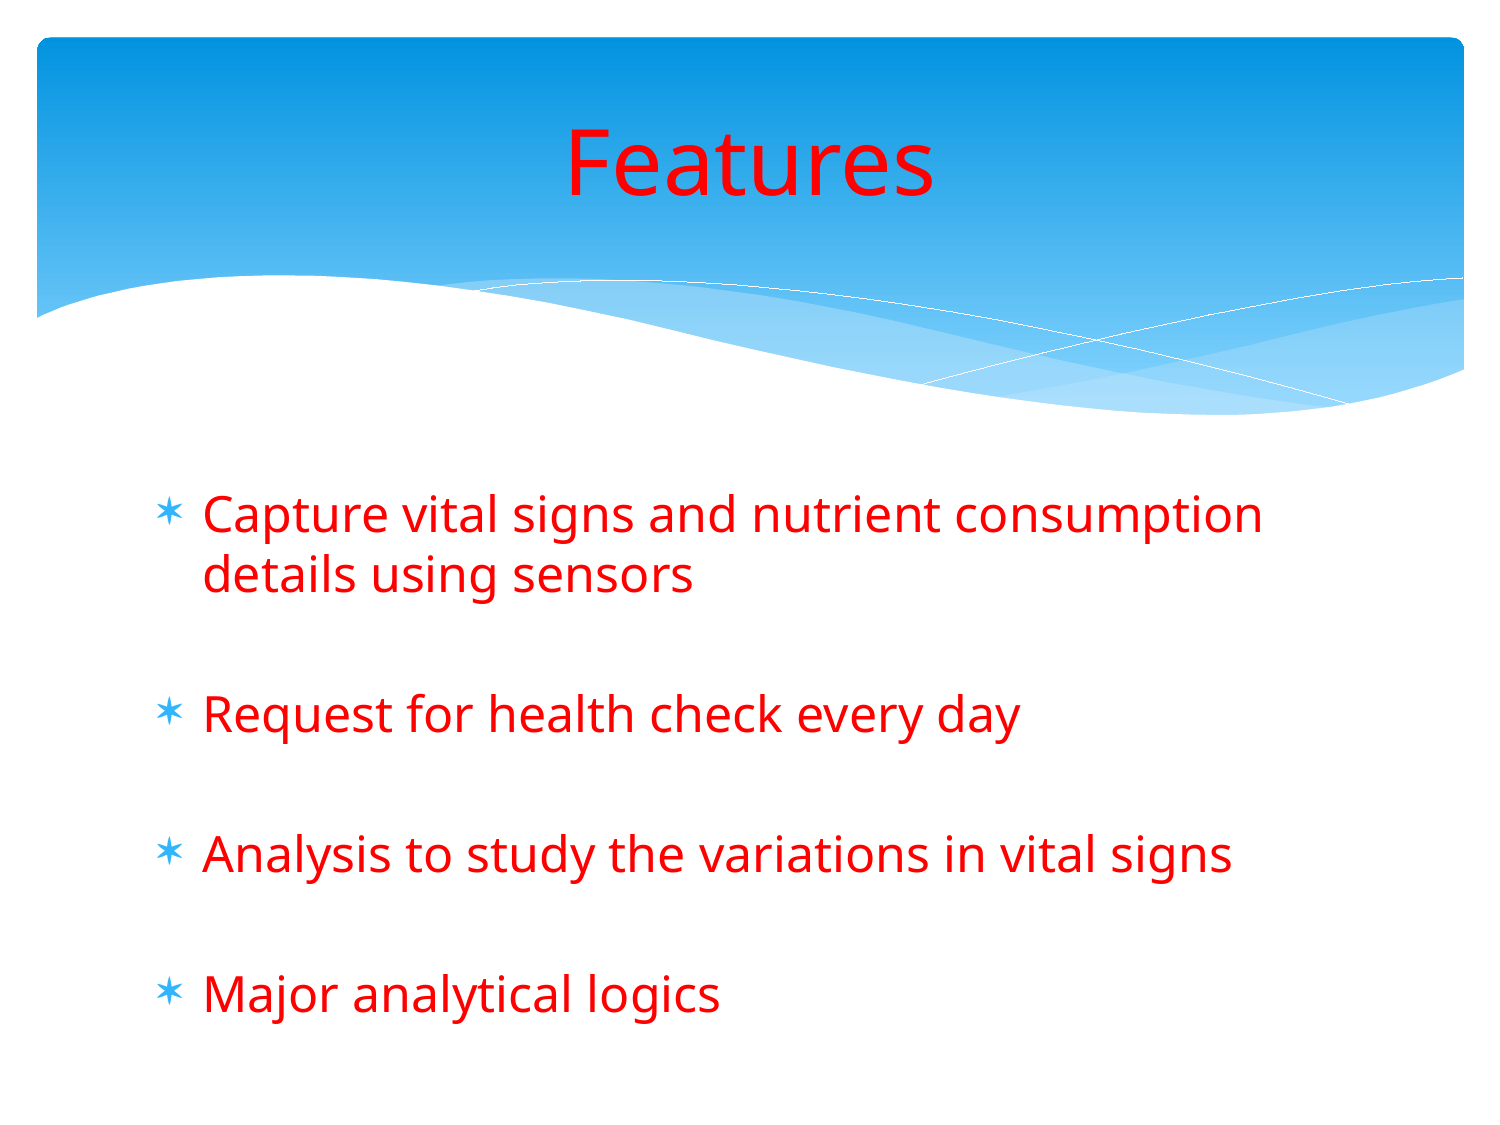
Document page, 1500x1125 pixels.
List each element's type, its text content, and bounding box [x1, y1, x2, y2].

list Capture vital signs and nutrient consumption details using sensors Request for health check every day Analysis to study the variations in vital signs Major analytical logics [142, 474, 1358, 1041]
title Features [75, 55, 1425, 261]
